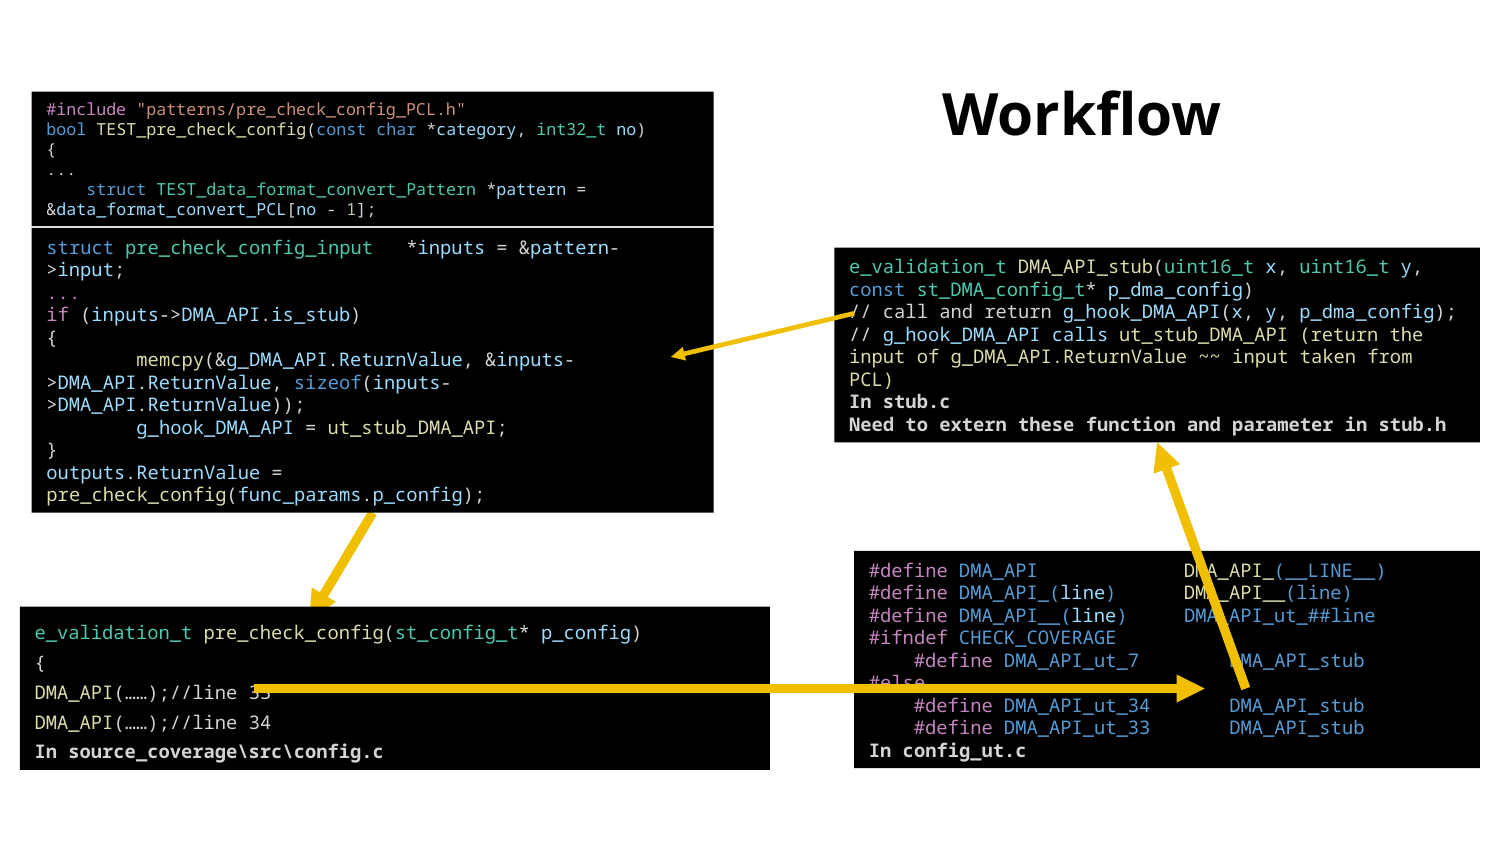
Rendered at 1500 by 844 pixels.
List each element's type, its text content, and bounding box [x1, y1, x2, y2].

text_box Workflow [931, 65, 1500, 169]
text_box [1156, 421, 1246, 689]
text_box struct pre_check_config_input *inputs = &pattern->input; ... if (inputs->DMA_API.is_stub) { memcpy(&g_DMA_API.ReturnValue, &inputs->DMA_API.ReturnValue, sizeof(inputs->DMA_API.ReturnValue)); g_hook_DMA_API = ut_stub_DMA_API; } outputs.ReturnValue = pre_check_config(func_params.p_config); [31, 227, 714, 513]
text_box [309, 447, 373, 620]
text_box #define DMA_API DMA_API_(__LINE__) #define DMA_API_(line) DMA_API__(line) #define DMA_API__(line) DMA_API_ut_##line #ifndef CHECK_COVERAGE #define DMA_API_ut_7 DMA_API_stub #else #define DMA_API_ut_34 DMA_API_stub #define DMA_API_ut_33 DMA_API_stub In config_ut.c [854, 550, 1480, 769]
text_box e_validation_t pre_check_config(st_config_t* p_config) { DMA_API(……);//line 33 DMA_API(……);//line 34 In source_coverage\src\config.c [19, 606, 770, 770]
text_box #include "patterns/pre_check_config_PCL.h" bool TEST_pre_check_config(const char *category, int32_t no) { ... struct TEST_data_format_convert_Pattern *pattern = &data_format_convert_PCL[no - 1]; [31, 91, 714, 227]
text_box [670, 313, 855, 358]
text_box e_validation_t DMA_API_stub(uint16_t x, uint16_t y, const st_DMA_config_t* p_dma_config) // call and return g_hook_DMA_API(x, y, p_dma_config); // g_hook_DMA_API calls ut_stub_DMA_API (return the input of g_DMA_API.ReturnValue ~~ input taken from PCL) In stub.c Need to extern these function and parameter in stub.h [834, 247, 1480, 443]
